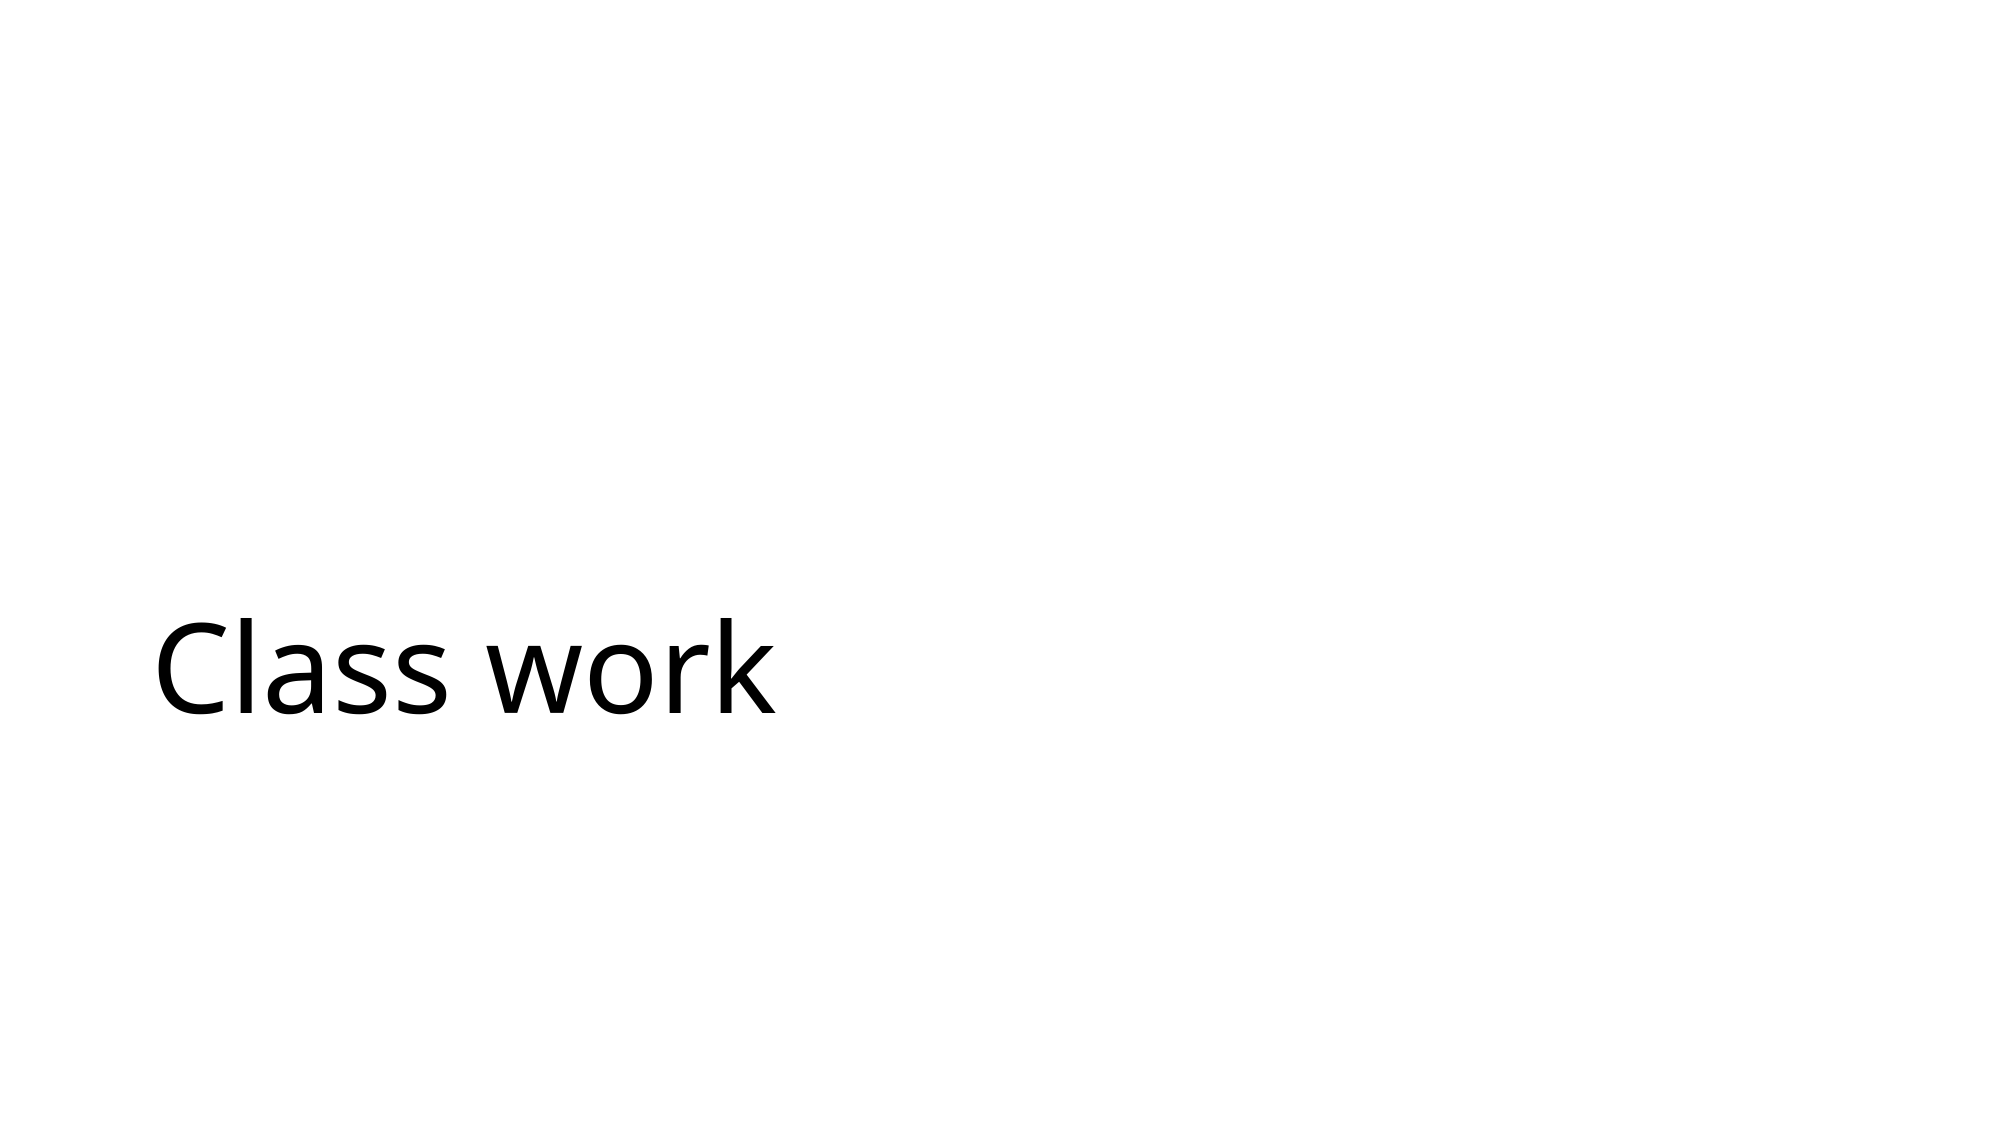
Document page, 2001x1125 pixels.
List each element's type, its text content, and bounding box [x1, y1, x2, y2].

title Class work [136, 280, 1862, 749]
